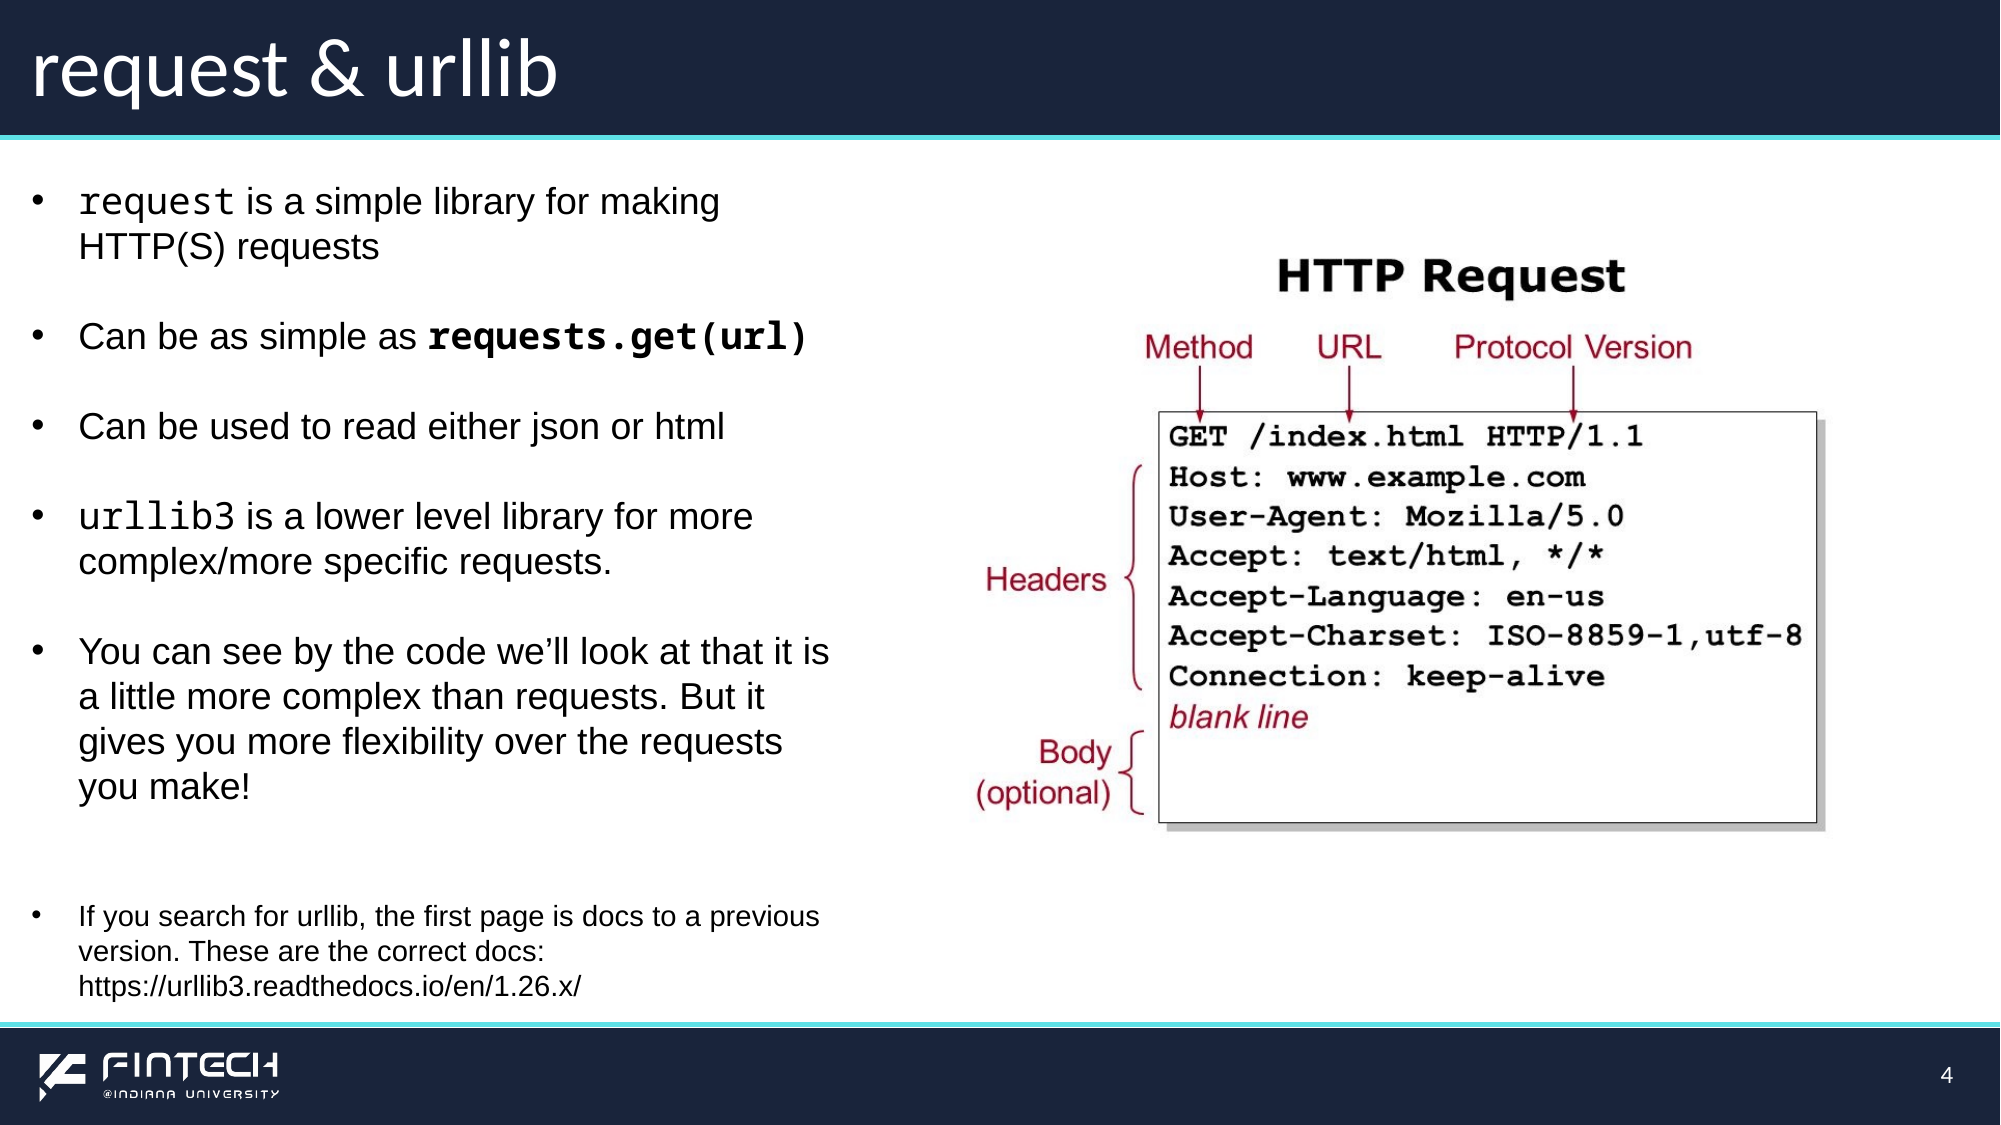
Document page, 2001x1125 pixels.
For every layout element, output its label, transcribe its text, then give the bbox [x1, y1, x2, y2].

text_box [396, 1024, 2000, 1125]
picture [953, 208, 1949, 899]
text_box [0, 0, 2000, 138]
picture [0, 902, 391, 1125]
text_box request is a simple library for making HTTP(S) requests Can be as simple as requests.get(url) Can be used to read either json or html urllib3 is a lower level library for more complex/more specific requests. You can see by the code we’ll look at that it is a little more complex than requests. But it gives you more flexibility over the requests you make! If you search for urllib, the first page is docs to a previous version. These are the correct docs: https://urllib3.readthedocs.io/en/1.26.x/ [16, 169, 850, 1010]
